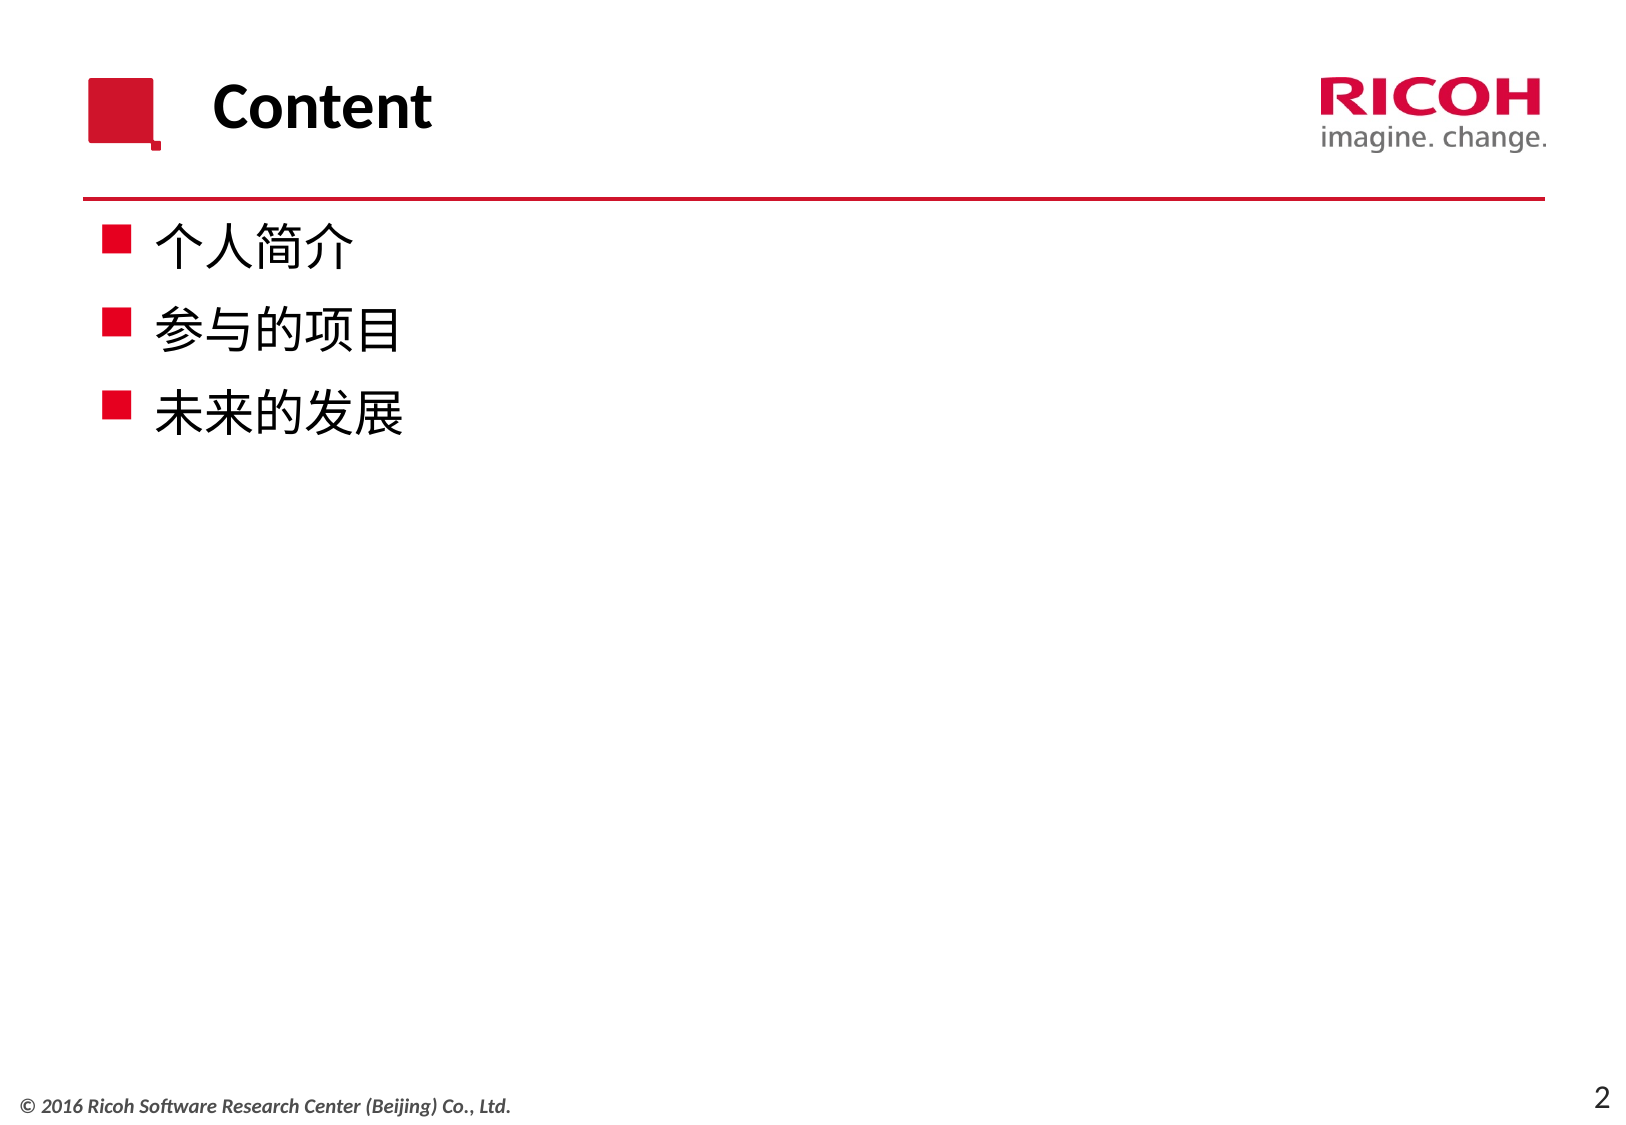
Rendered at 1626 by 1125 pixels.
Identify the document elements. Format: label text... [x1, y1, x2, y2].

text_box 2 [1246, 1065, 1625, 1125]
title Content [198, 54, 1207, 161]
picture [1321, 77, 1546, 153]
text_box © 2016 Ricoh Software Research Center (Beijing) Co., Ltd. [4, 1084, 527, 1125]
list 个人简介 参与的项目 未来的发展 [82, 207, 1490, 1024]
